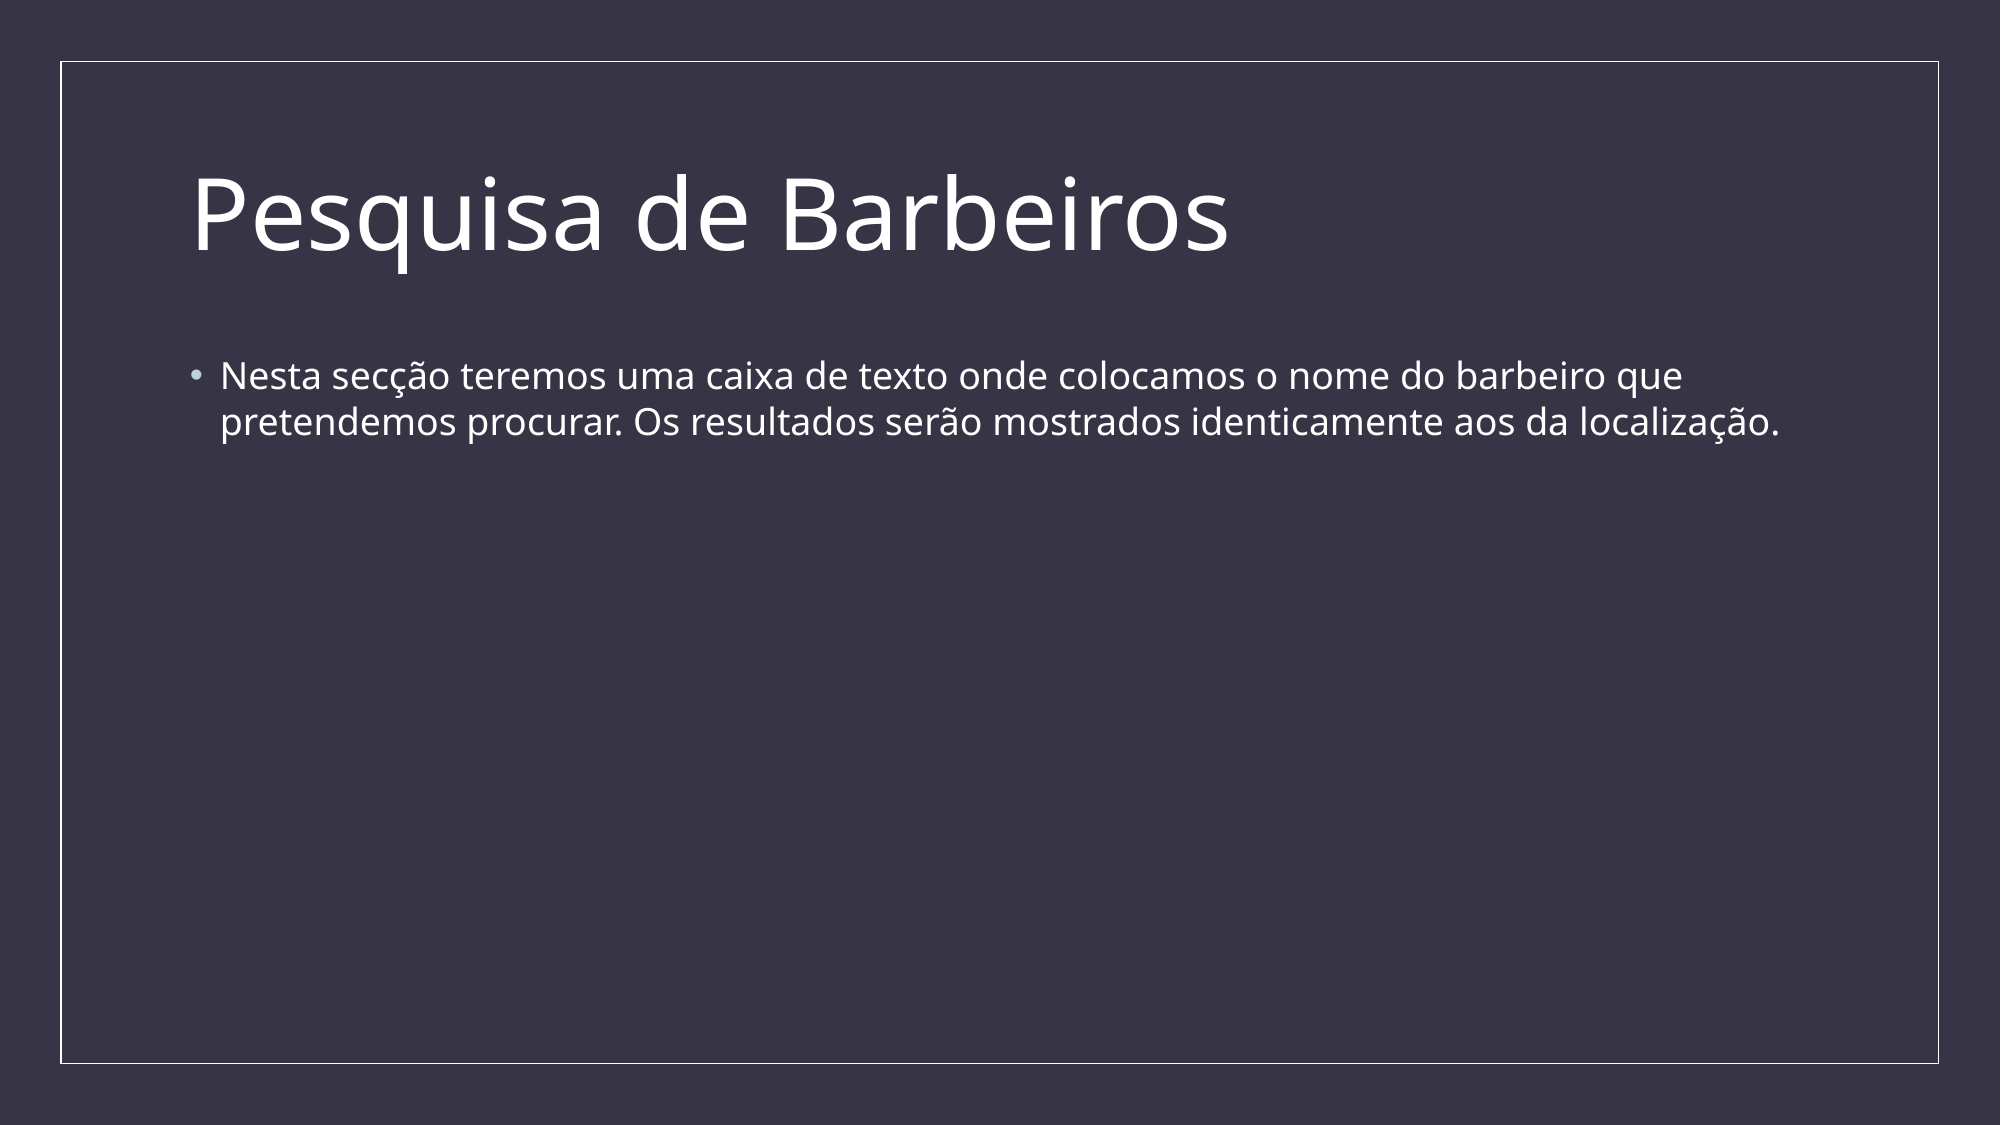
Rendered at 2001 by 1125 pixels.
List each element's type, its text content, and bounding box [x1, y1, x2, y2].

title Pesquisa de Barbeiros [174, 105, 1825, 331]
list Nesta secção teremos uma caixa de texto onde colocamos o nome do barbeiro que pretendemos procurar. Os resultados serão mostrados identicamente aos da localização. [174, 345, 1825, 990]
